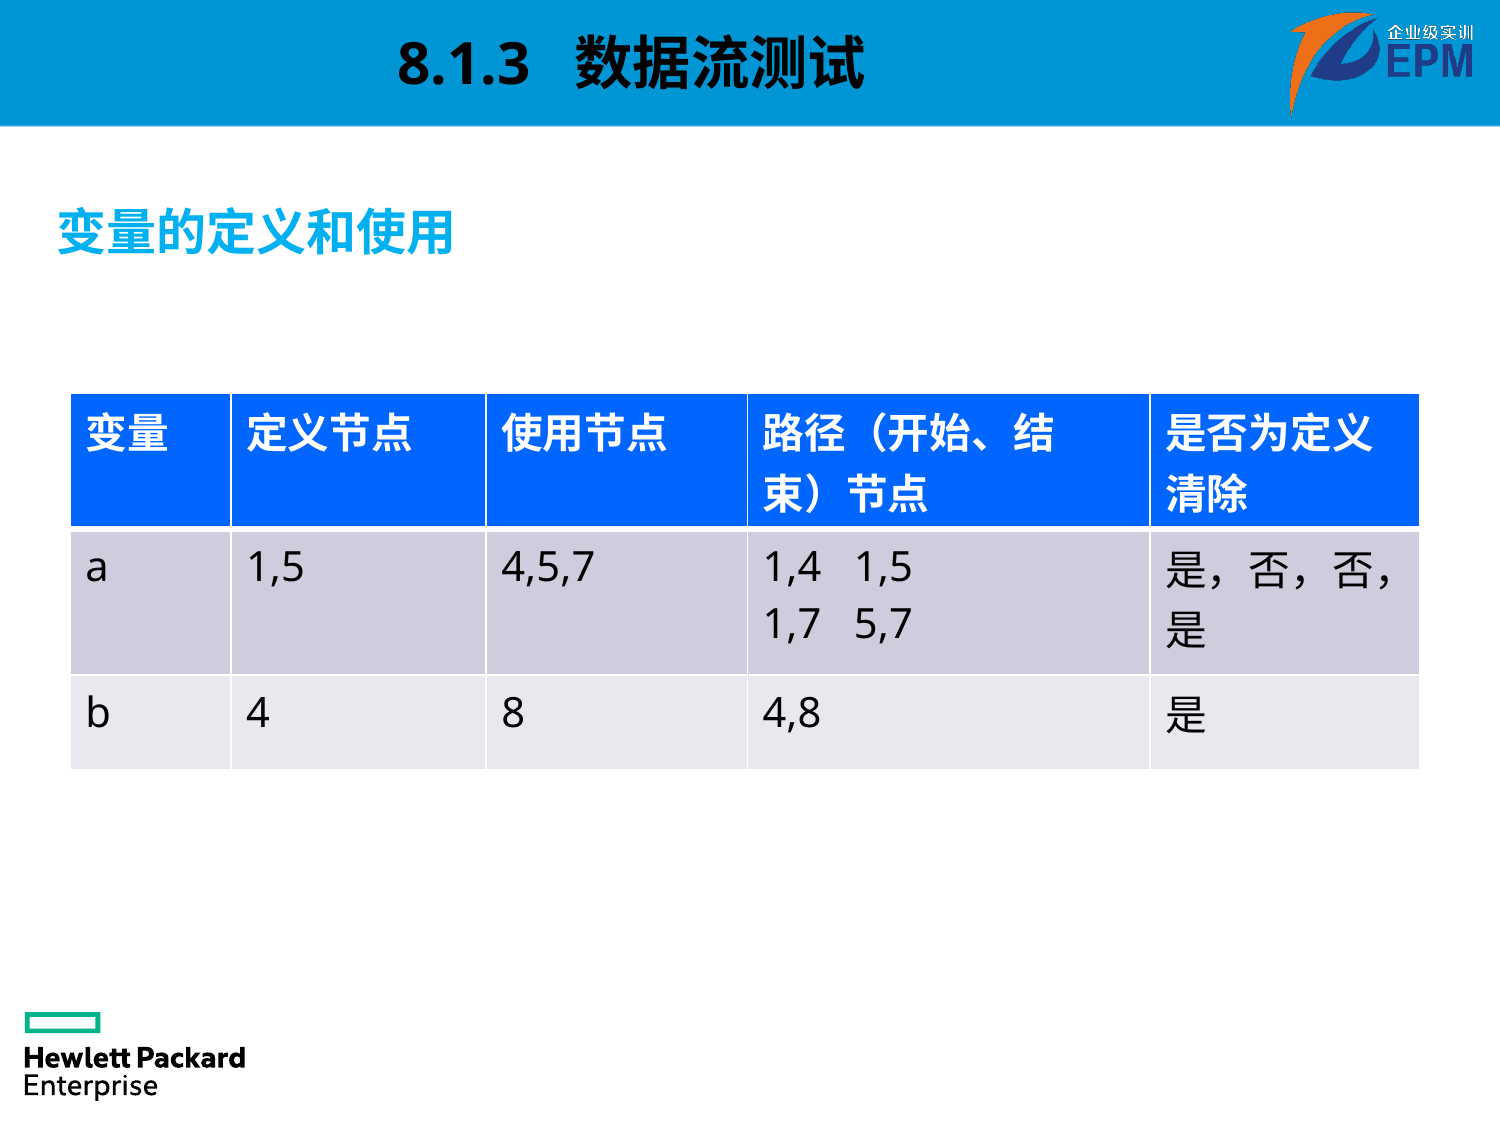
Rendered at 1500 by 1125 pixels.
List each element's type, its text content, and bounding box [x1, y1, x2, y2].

table_cell 8 [487, 676, 747, 769]
text_box 变量的定义和使用 [41, 187, 1294, 267]
table_cell b [71, 676, 230, 769]
table_header 变量 [71, 394, 230, 526]
picture [1305, 13, 1368, 25]
table_cell a [71, 532, 230, 674]
table_cell 1,5 [232, 532, 485, 674]
table_header 路径（开始、结束）节点 [748, 394, 1149, 526]
picture [0, 126, 1500, 1125]
table_cell 是，否，否，是 [1151, 532, 1419, 674]
table_cell 4,5,7 [487, 532, 747, 674]
text_box 8.1.3 数据流测试 [397, 25, 1500, 87]
table_header 使用节点 [487, 394, 747, 526]
table_cell 4 [232, 676, 485, 769]
table_cell 4,8 [748, 676, 1149, 769]
table_cell 1,4 1,5 1,7 5,7 [748, 532, 1149, 674]
table_header 定义节点 [232, 394, 485, 526]
table_cell 是 [1151, 676, 1419, 769]
picture [1291, 87, 1298, 112]
table_header 是否为定义清除 [1151, 394, 1419, 526]
